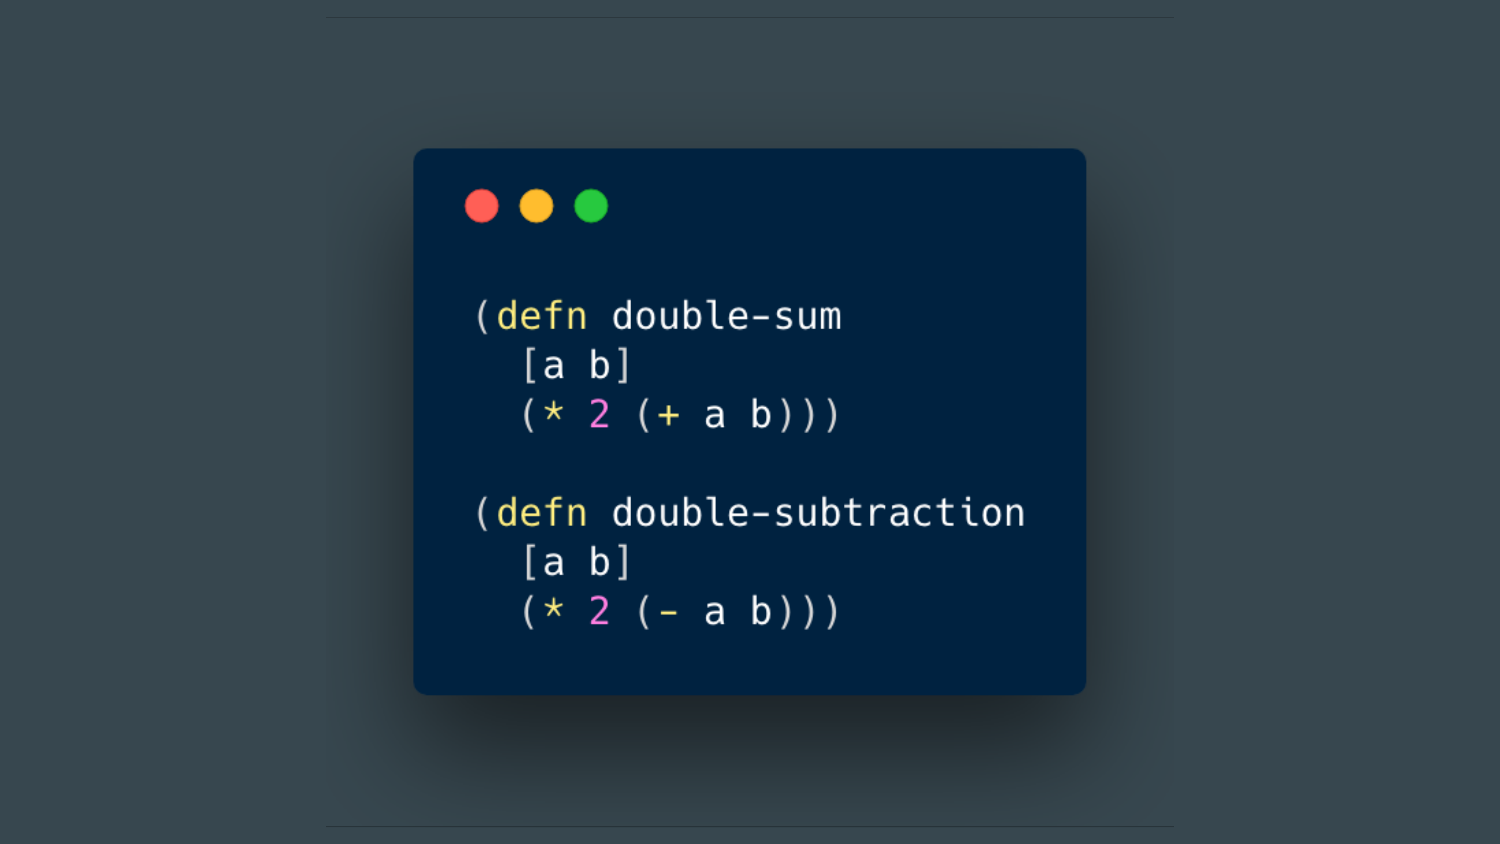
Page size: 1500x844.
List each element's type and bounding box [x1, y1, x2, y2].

picture [326, 15, 1174, 828]
